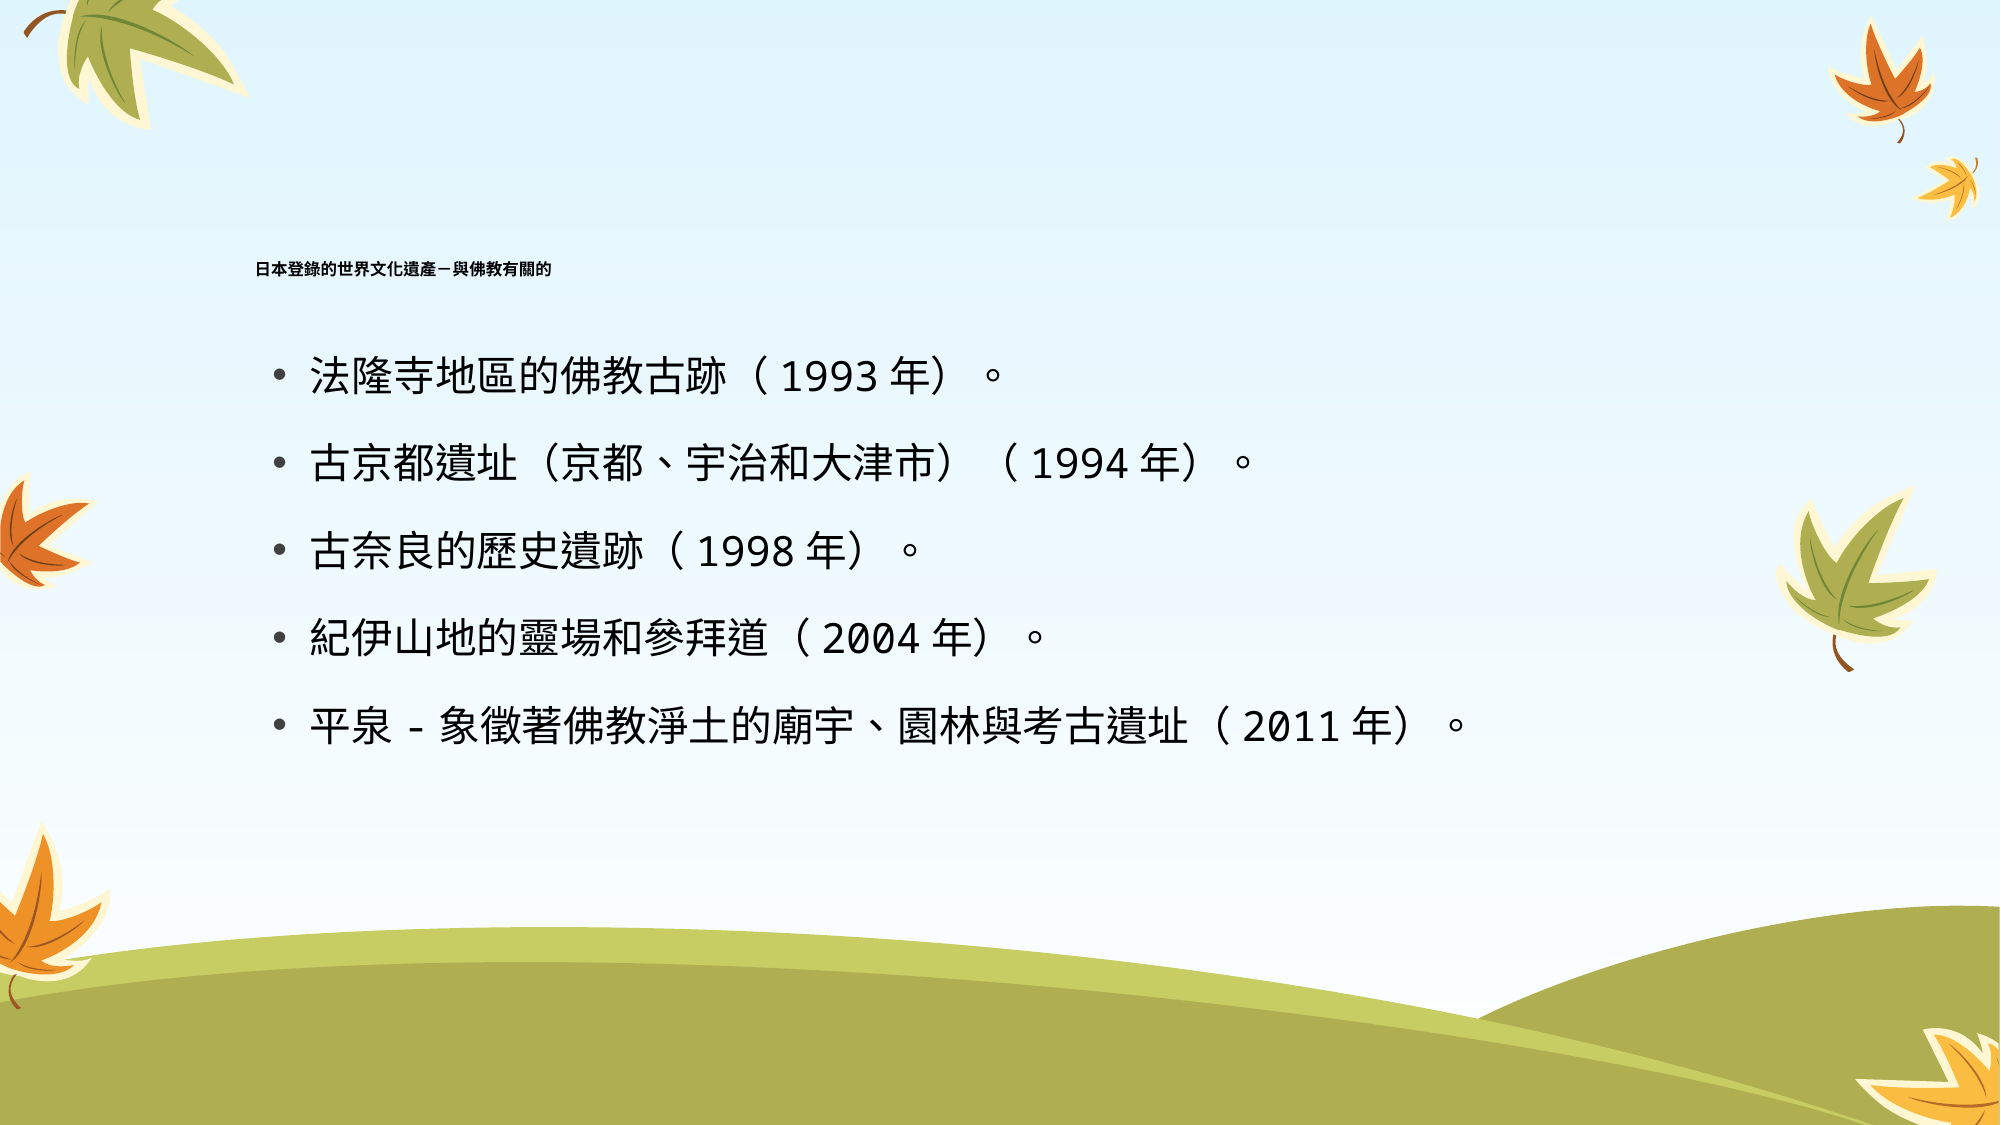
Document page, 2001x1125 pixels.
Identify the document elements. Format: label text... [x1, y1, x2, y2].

list 法隆寺地區的佛教古跡（1993年）。 古京都遺址（京都、宇治和大津市）（1994年）。 古奈良的歷史遺跡（1998年）。 紀伊山地的靈場和參拜道（2004年）。 平泉-象徵著佛教淨土的廟宇、園林與考古遺址（2011年）。 [249, 341, 1750, 794]
text_box [394, 219, 1049, 286]
title 日本登錄的世界文化遺產－與佛教有關的 [239, 178, 1509, 286]
